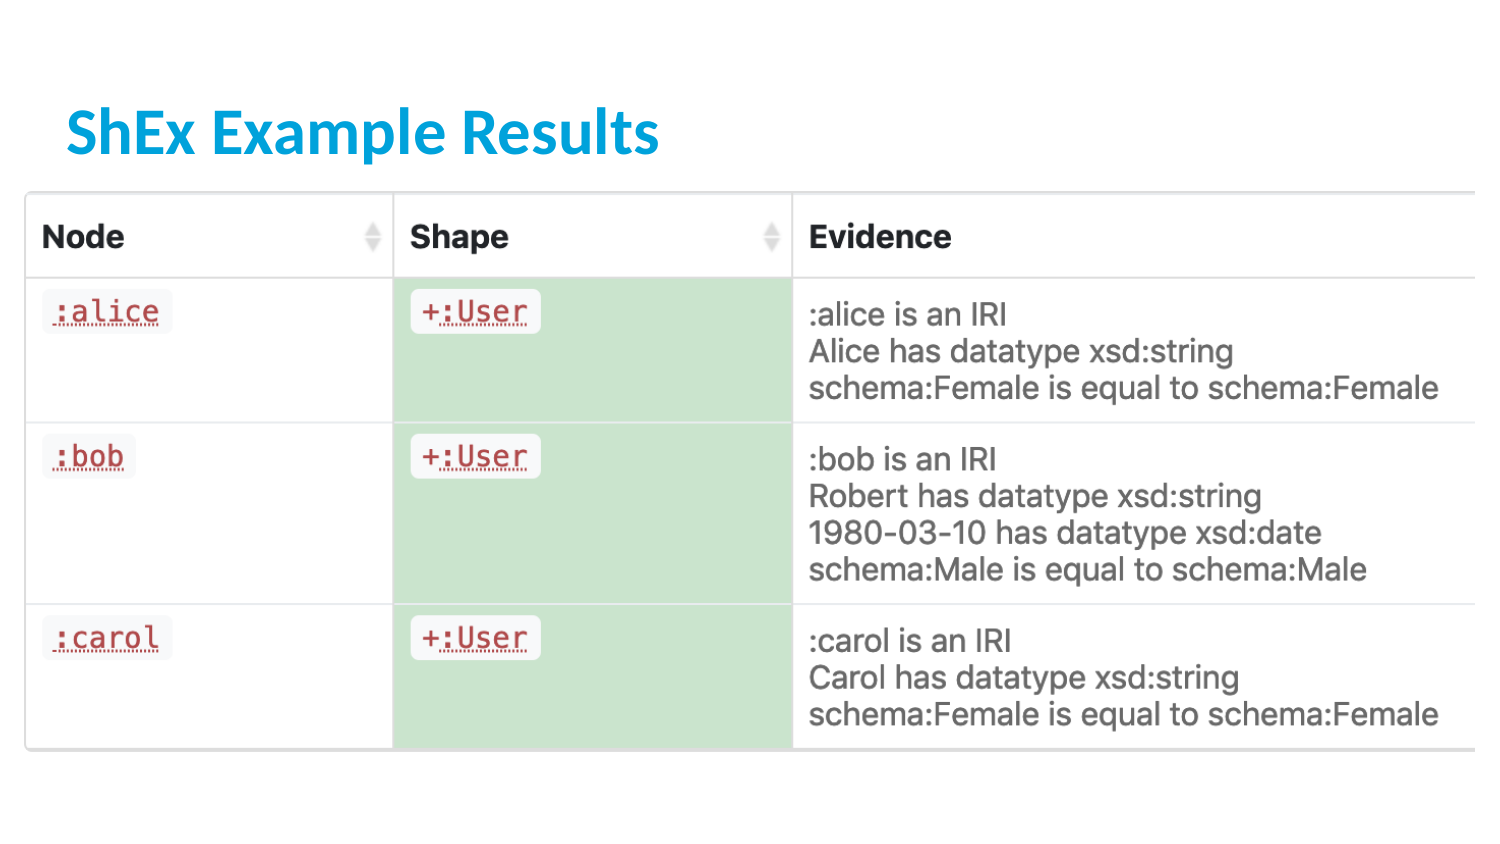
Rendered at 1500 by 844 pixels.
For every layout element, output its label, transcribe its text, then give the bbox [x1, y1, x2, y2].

title ShEx Example Results [51, 72, 1449, 167]
picture [24, 191, 1476, 756]
